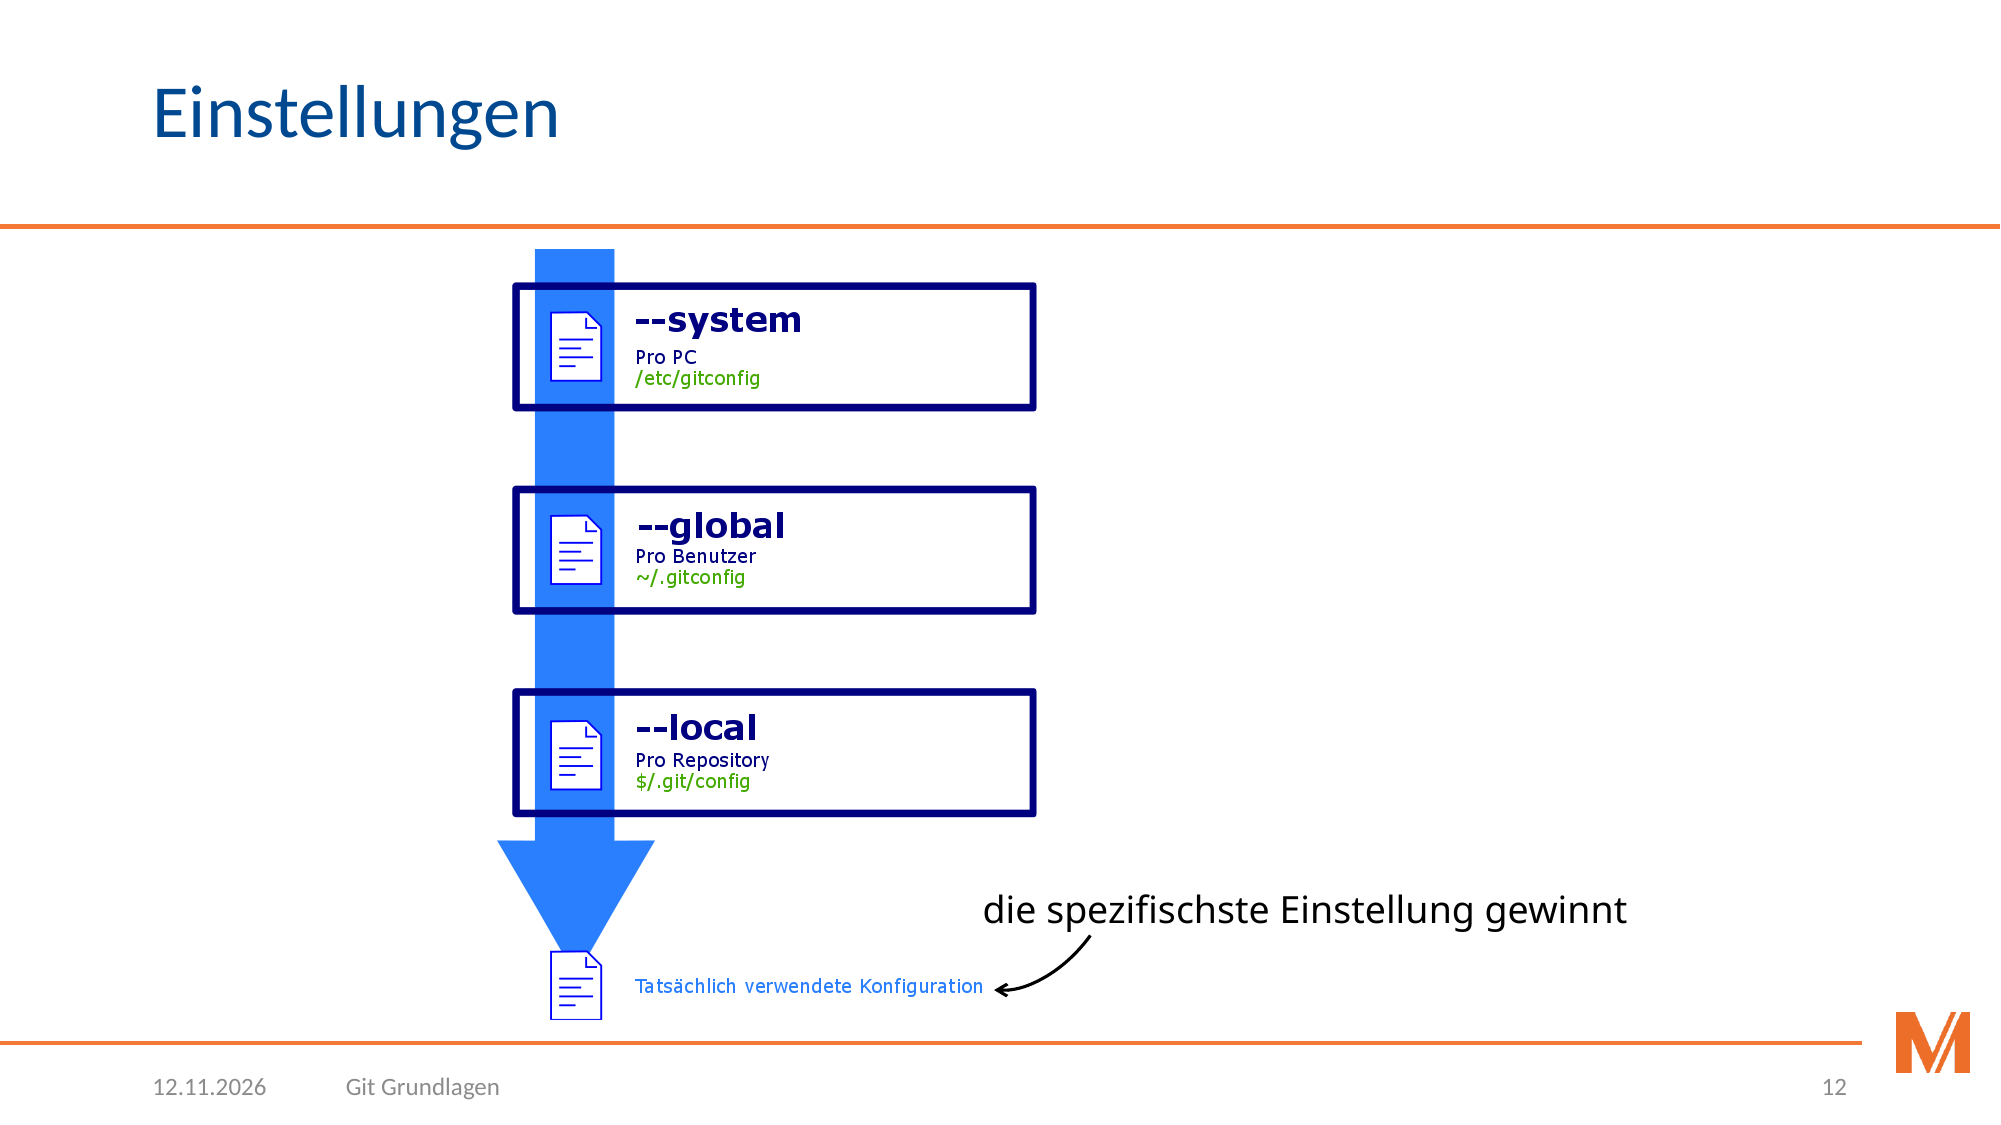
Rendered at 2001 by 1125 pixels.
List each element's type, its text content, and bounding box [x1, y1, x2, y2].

picture [1896, 1012, 1970, 1073]
slide_number 12 [1743, 1055, 1863, 1116]
footer Git Grundlagen [330, 1055, 1721, 1116]
title Einstellungen [137, 24, 1863, 203]
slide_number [137, 1055, 313, 1116]
picture [497, 249, 1037, 1020]
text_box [977, 813, 1575, 1005]
